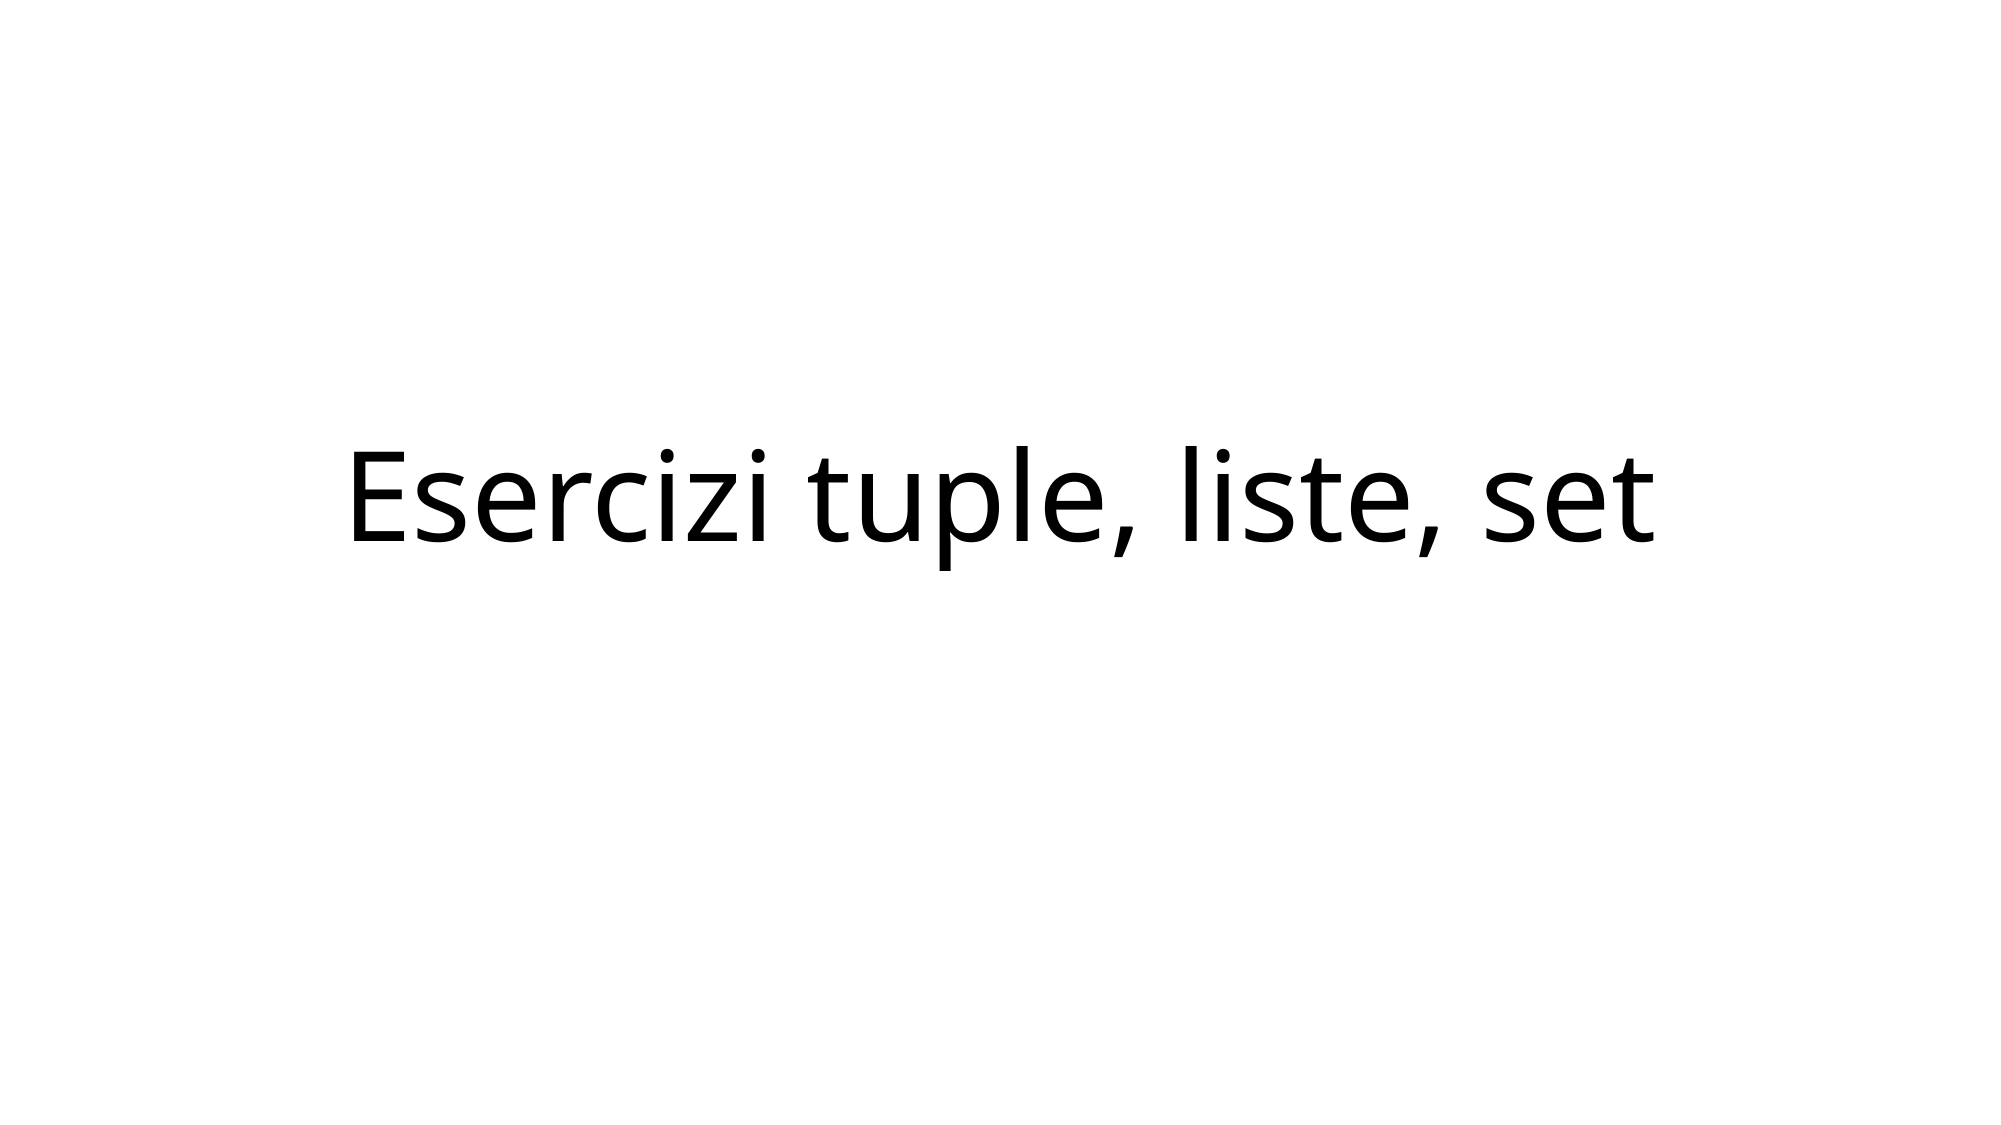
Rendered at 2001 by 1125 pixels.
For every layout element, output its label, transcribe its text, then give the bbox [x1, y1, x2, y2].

title Esercizi tuple, liste, set [249, 184, 1750, 576]
